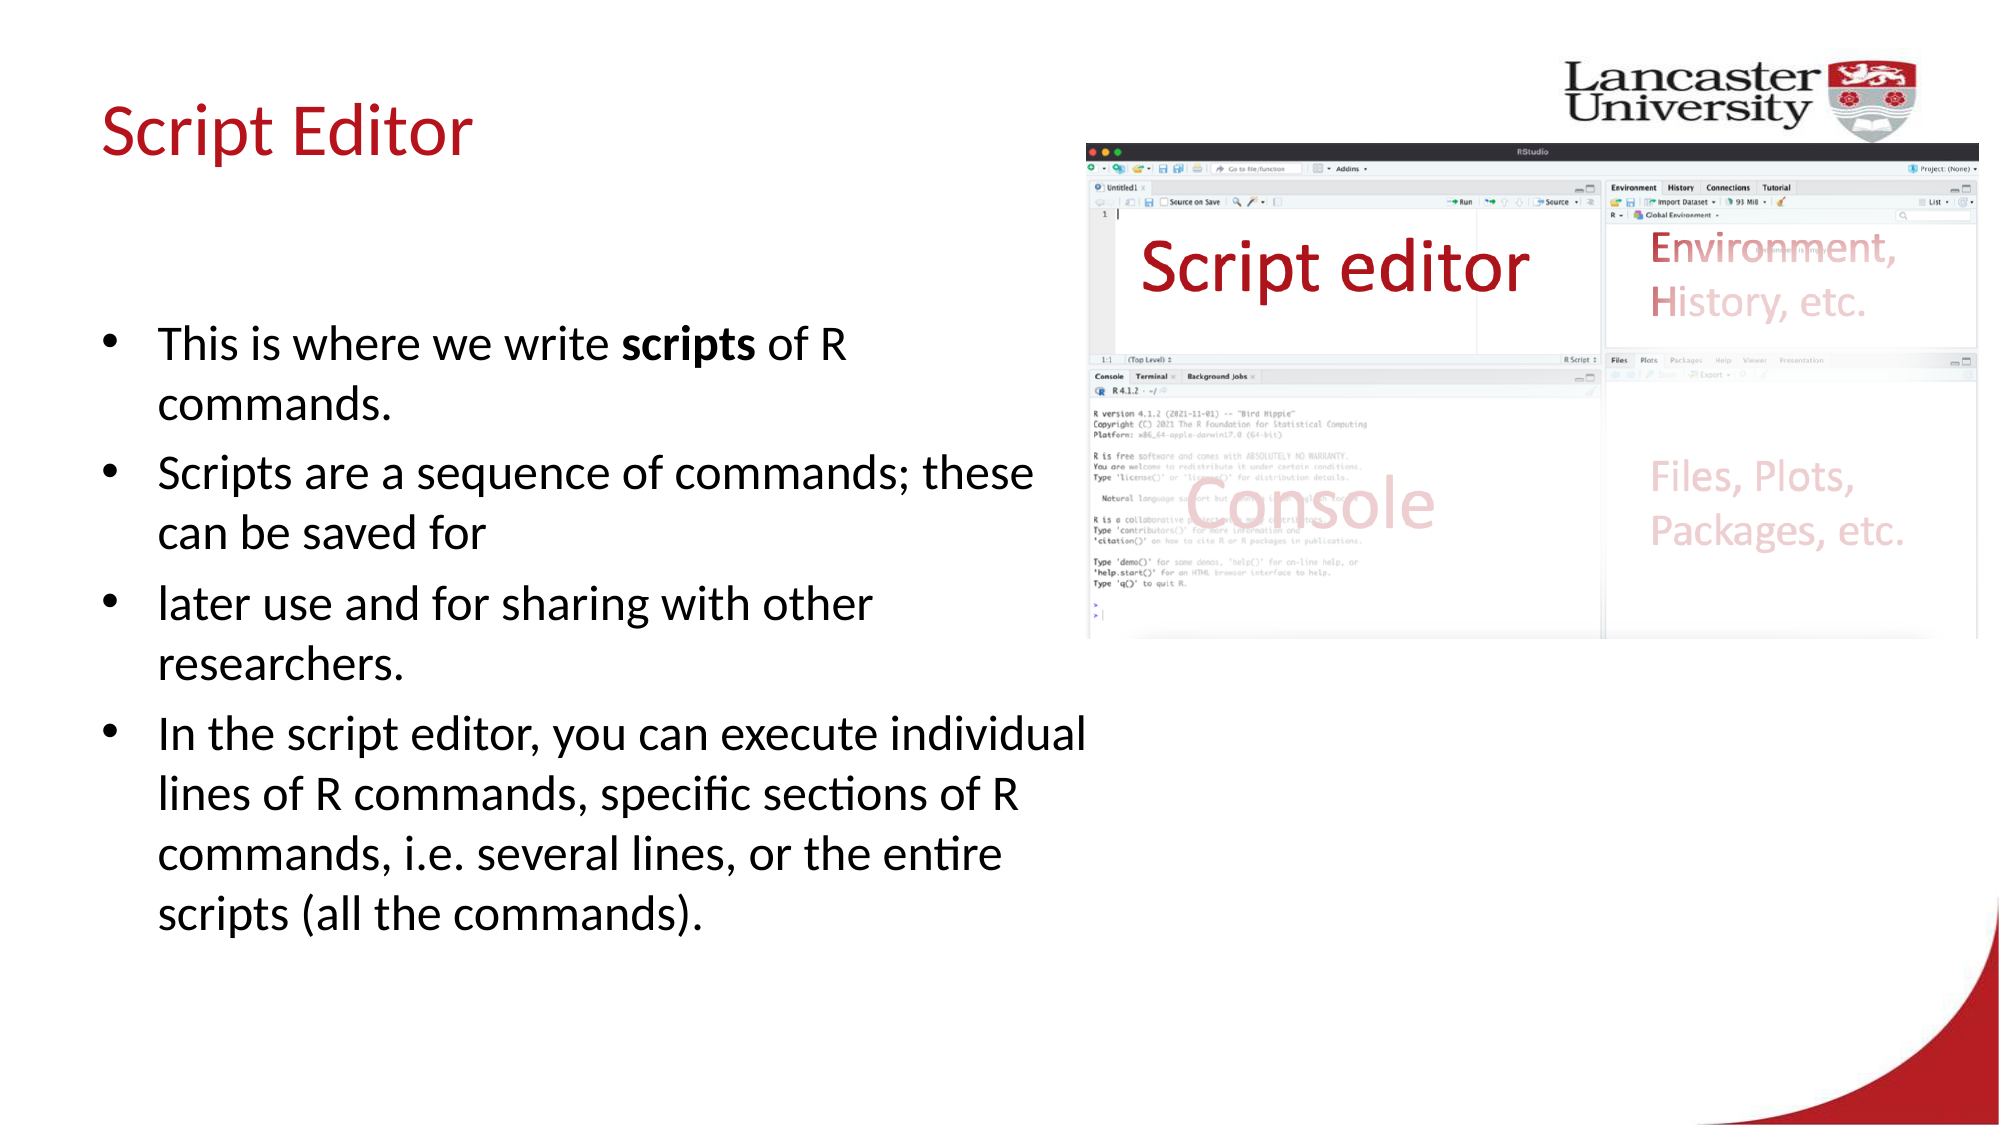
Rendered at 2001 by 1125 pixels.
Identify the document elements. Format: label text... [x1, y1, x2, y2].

title Script Editor [86, 90, 1567, 279]
picture [1, 0, 1999, 1125]
list This is where we write scripts of R commands. Scripts are a sequence of commands; these can be saved for later use and for sharing with other researchers. In the script editor, you can execute individual lines of R commands, specific sections of R commands, i.e. several lines, or the entire scripts (all the commands). [86, 302, 1109, 1083]
